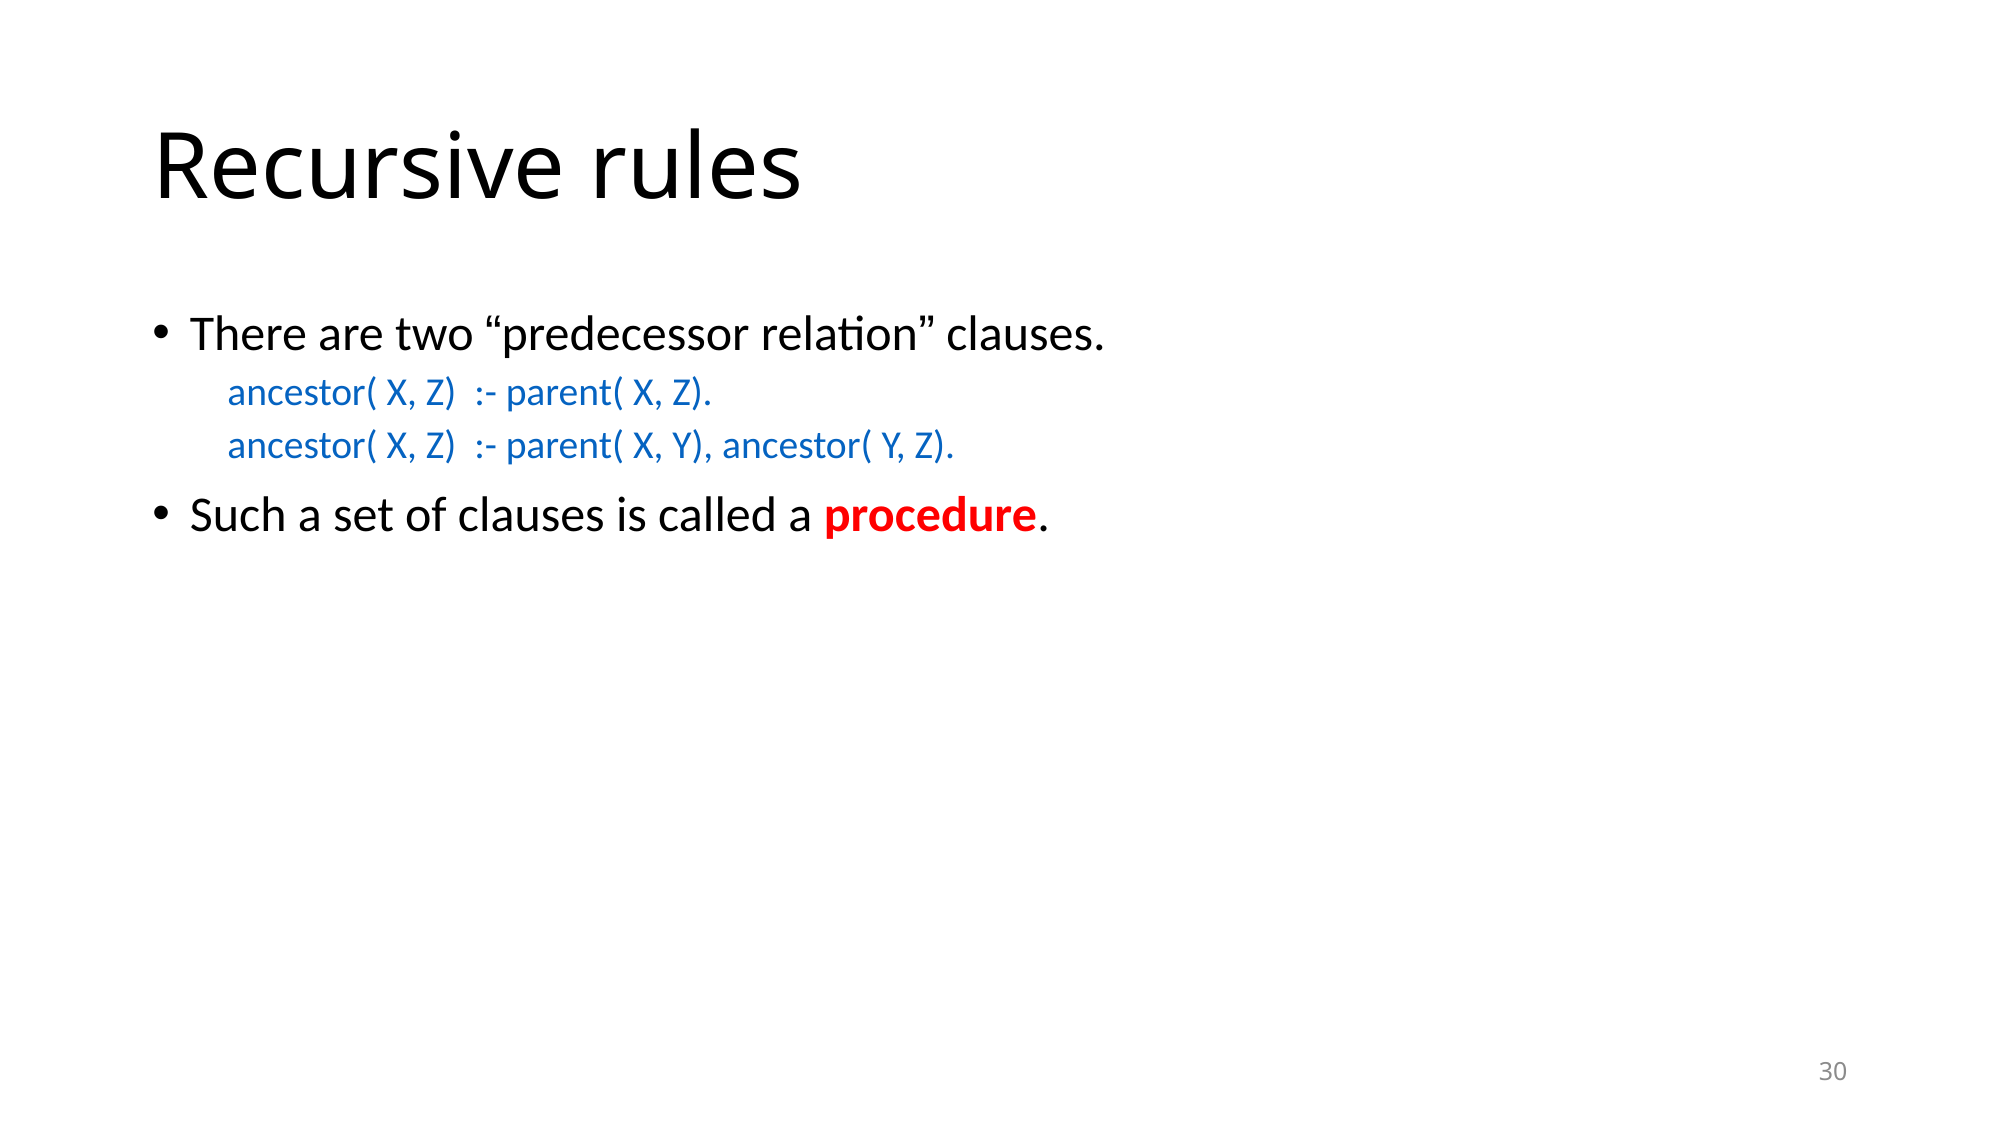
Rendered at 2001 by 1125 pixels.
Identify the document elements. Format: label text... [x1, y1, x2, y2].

slide_number 30 [1412, 1042, 1863, 1103]
title Recursive rules [137, 59, 1863, 278]
list There are two “predecessor relation” clauses. ancestor( X, Z) :- parent( X, Z). ancestor( X, Z) :- parent( X, Y), ancestor( Y, Z). Such a set of clauses is called a procedure. [137, 299, 1863, 1014]
